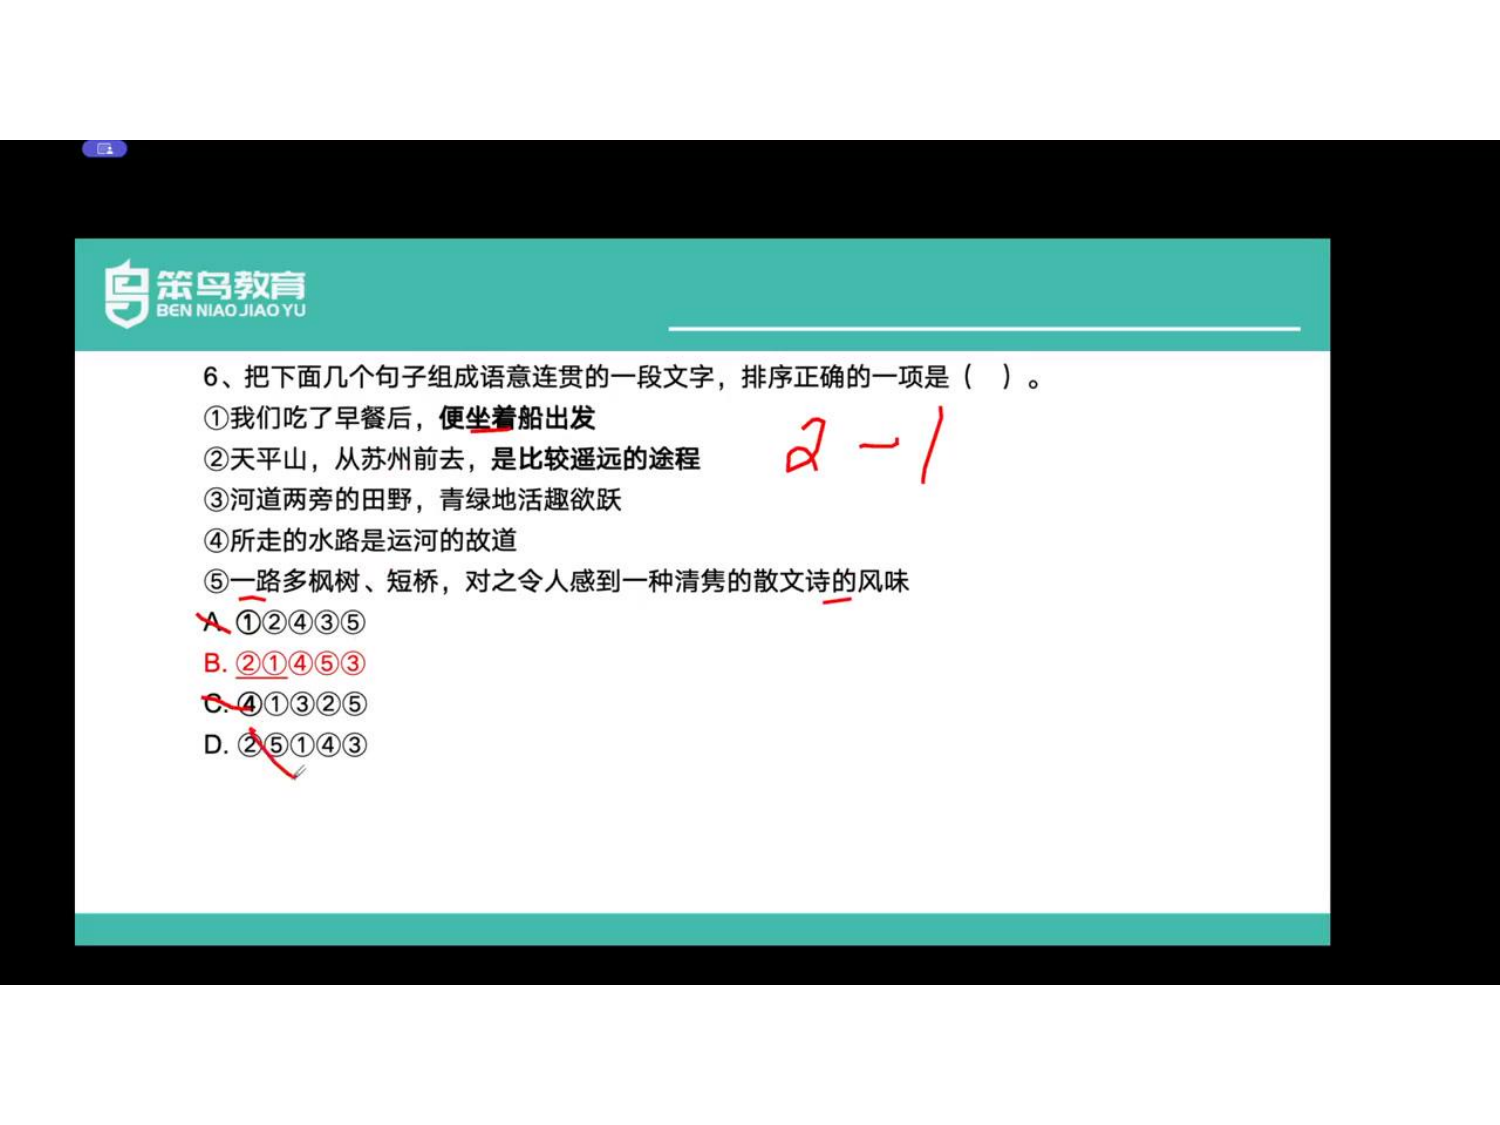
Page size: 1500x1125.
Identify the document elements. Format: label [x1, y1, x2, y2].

picture [0, 140, 1500, 985]
